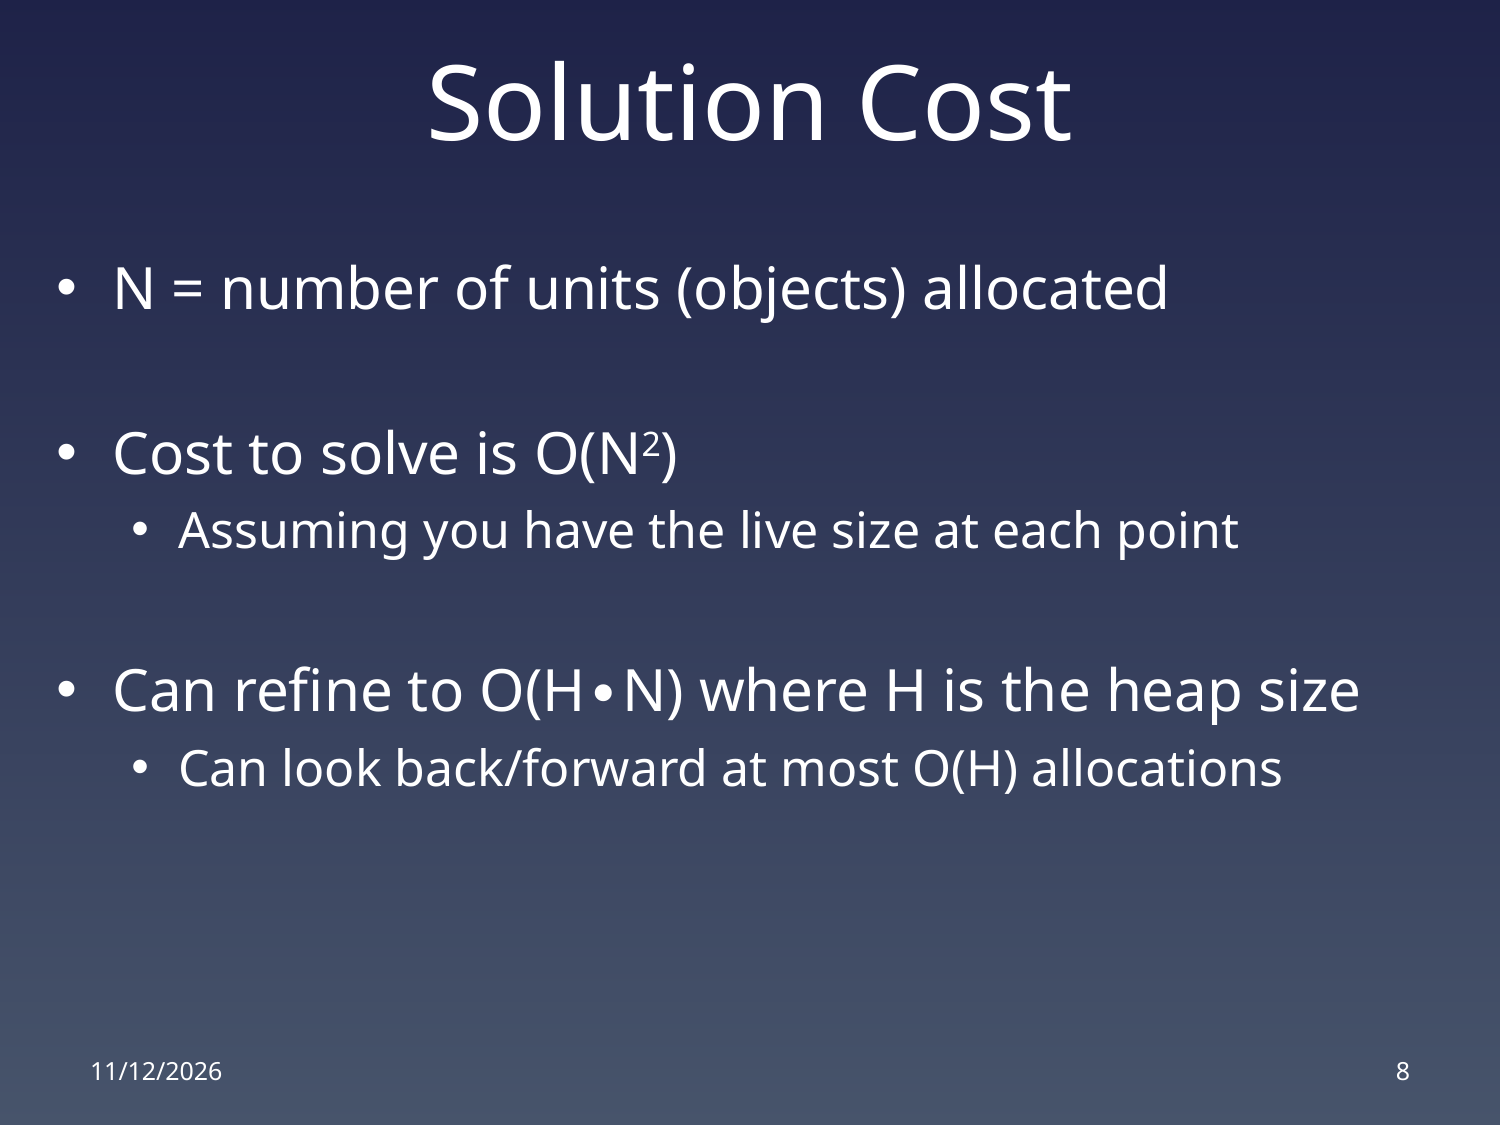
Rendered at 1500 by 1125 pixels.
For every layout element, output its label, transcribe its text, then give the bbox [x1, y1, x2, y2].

list N = number of units (objects) allocated Cost to solve is O(N2) Assuming you have the live size at each point Can refine to O(H∙N) where H is the heap size Can look back/forward at most O(H) allocations [41, 243, 1449, 1005]
title Solution Cost [75, 29, 1425, 217]
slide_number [75, 1042, 425, 1103]
slide_number 8 [1074, 1042, 1425, 1103]
